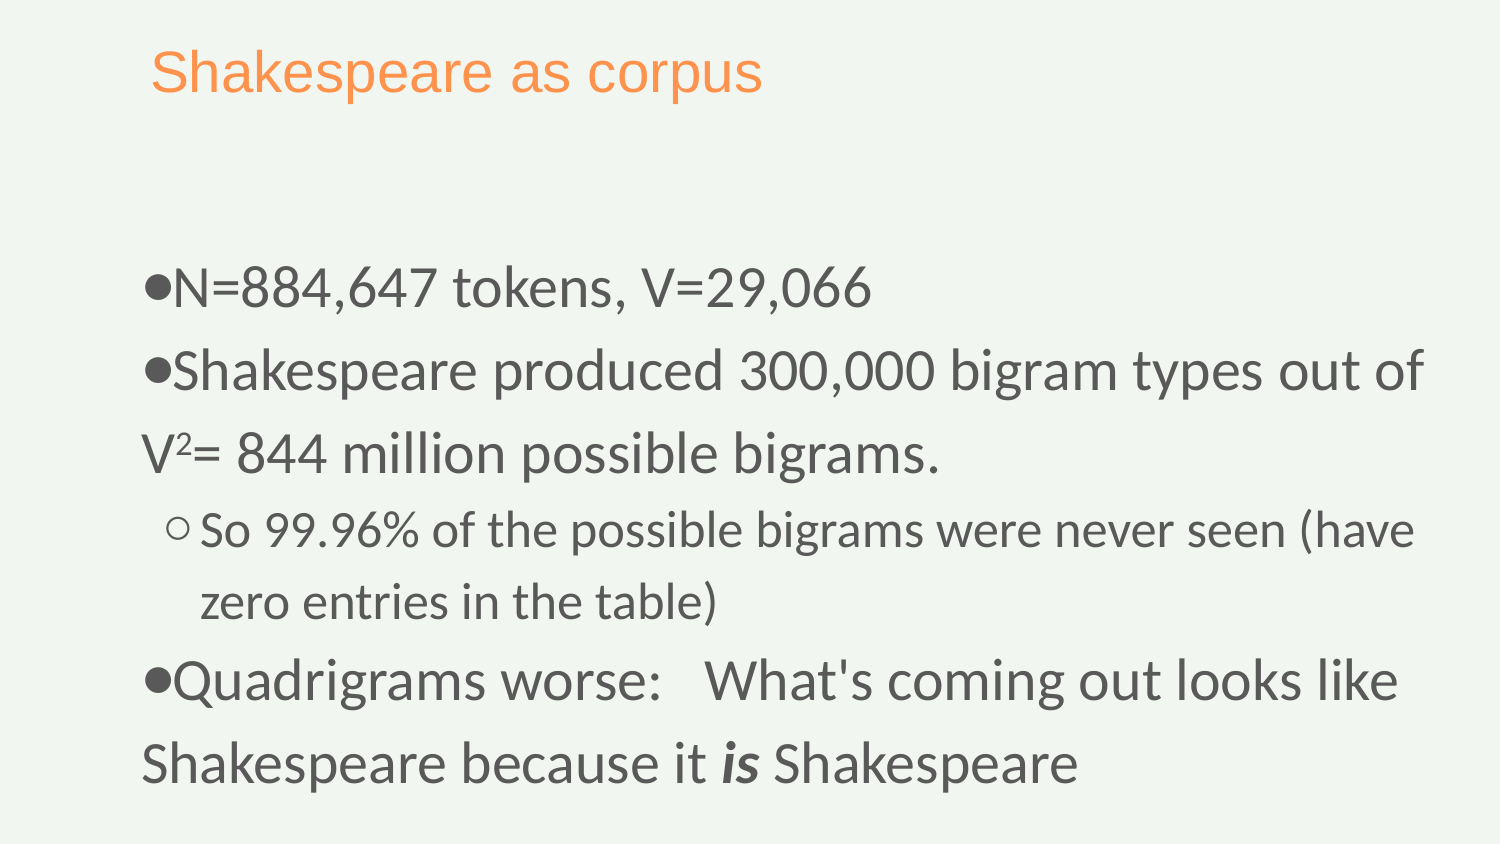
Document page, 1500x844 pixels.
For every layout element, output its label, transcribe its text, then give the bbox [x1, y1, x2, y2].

title Shakespeare as corpus [135, 19, 1373, 132]
list N=884,647 tokens, V=29,066 Shakespeare produced 300,000 bigram types out of V2= 844 million possible bigrams. So 99.96% of the possible bigrams were never seen (have zero entries in the table) Quadrigrams worse: What's coming out looks like Shakespeare because it is Shakespeare [125, 221, 1450, 822]
